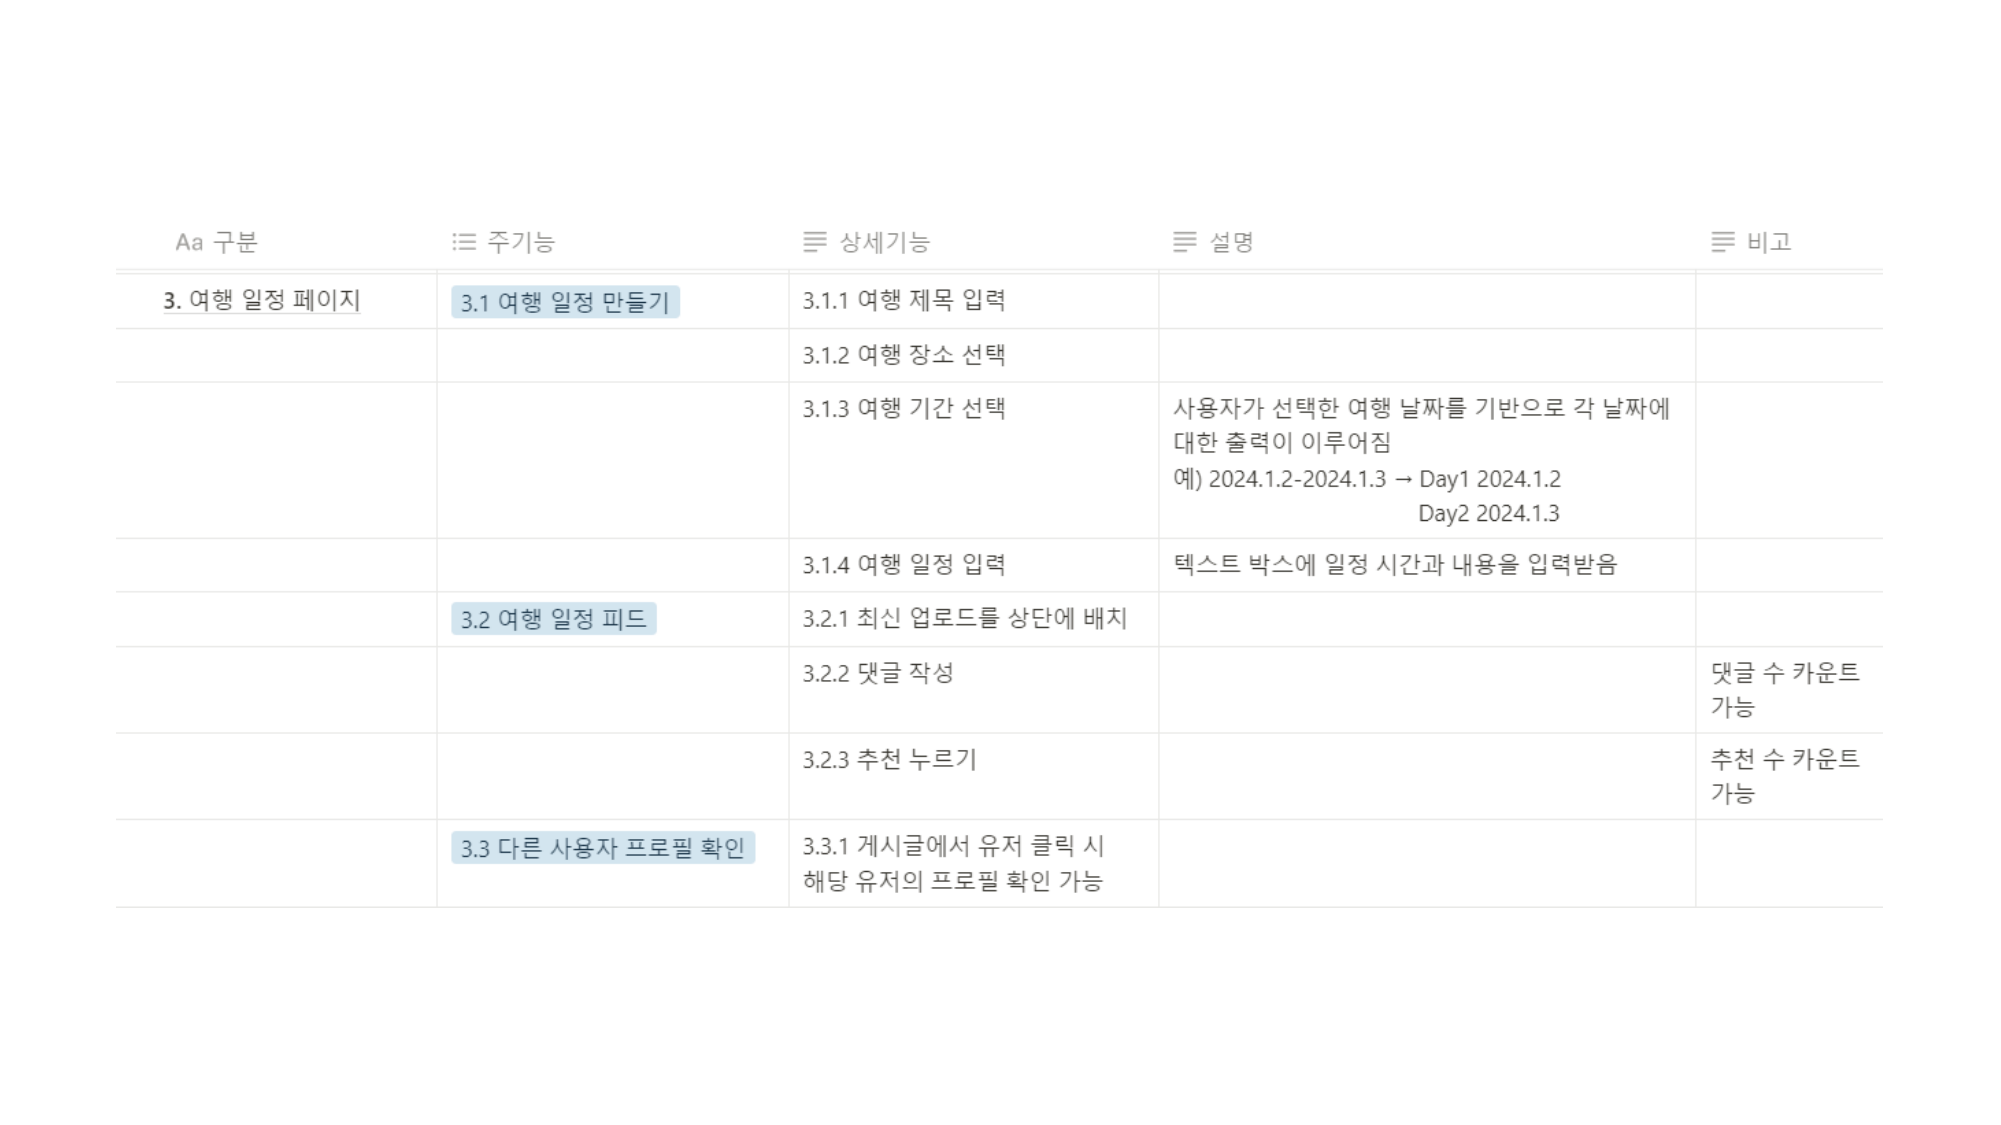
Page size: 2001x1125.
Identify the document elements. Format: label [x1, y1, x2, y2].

picture [116, 217, 1884, 908]
